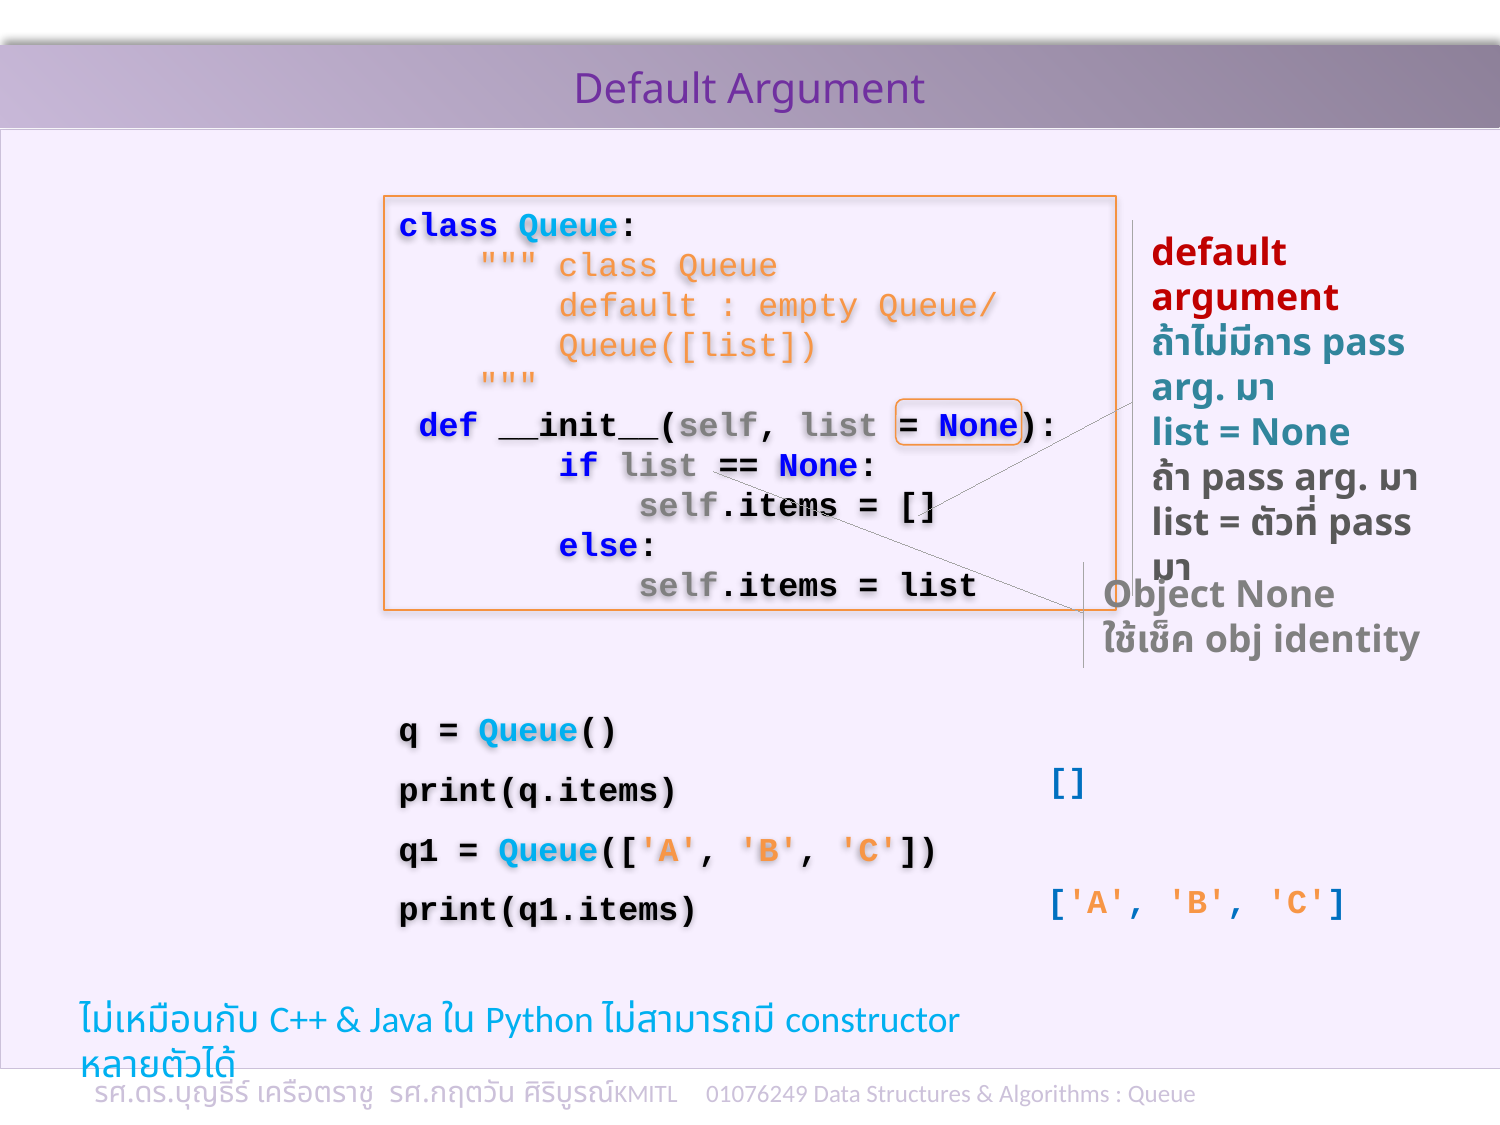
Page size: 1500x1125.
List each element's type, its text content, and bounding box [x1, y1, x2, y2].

title Default Argument [0, 45, 1500, 128]
text_box Object None ใช้เช็ค obj identity [1088, 562, 1435, 667]
text_box class Queue: """ class Queue default : empty Queue/ Queue([list]) """ def __init__(self, list = None): if list == None: self.items = [] else: self.items = list [383, 195, 1117, 611]
text_box ['A', 'B', 'C'] [1032, 873, 1362, 928]
text_box q = Queue() print(q.items) q1 = Queue(['A', 'B', 'C']) print(q1.items) [383, 680, 1380, 936]
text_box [895, 220, 1436, 463]
text_box [] [1033, 751, 1105, 807]
text_box ไม่เหมือนกับ C++ & Java ใน Python ไม่สามารถมี constructor หลายตัวได้ [64, 987, 987, 1093]
